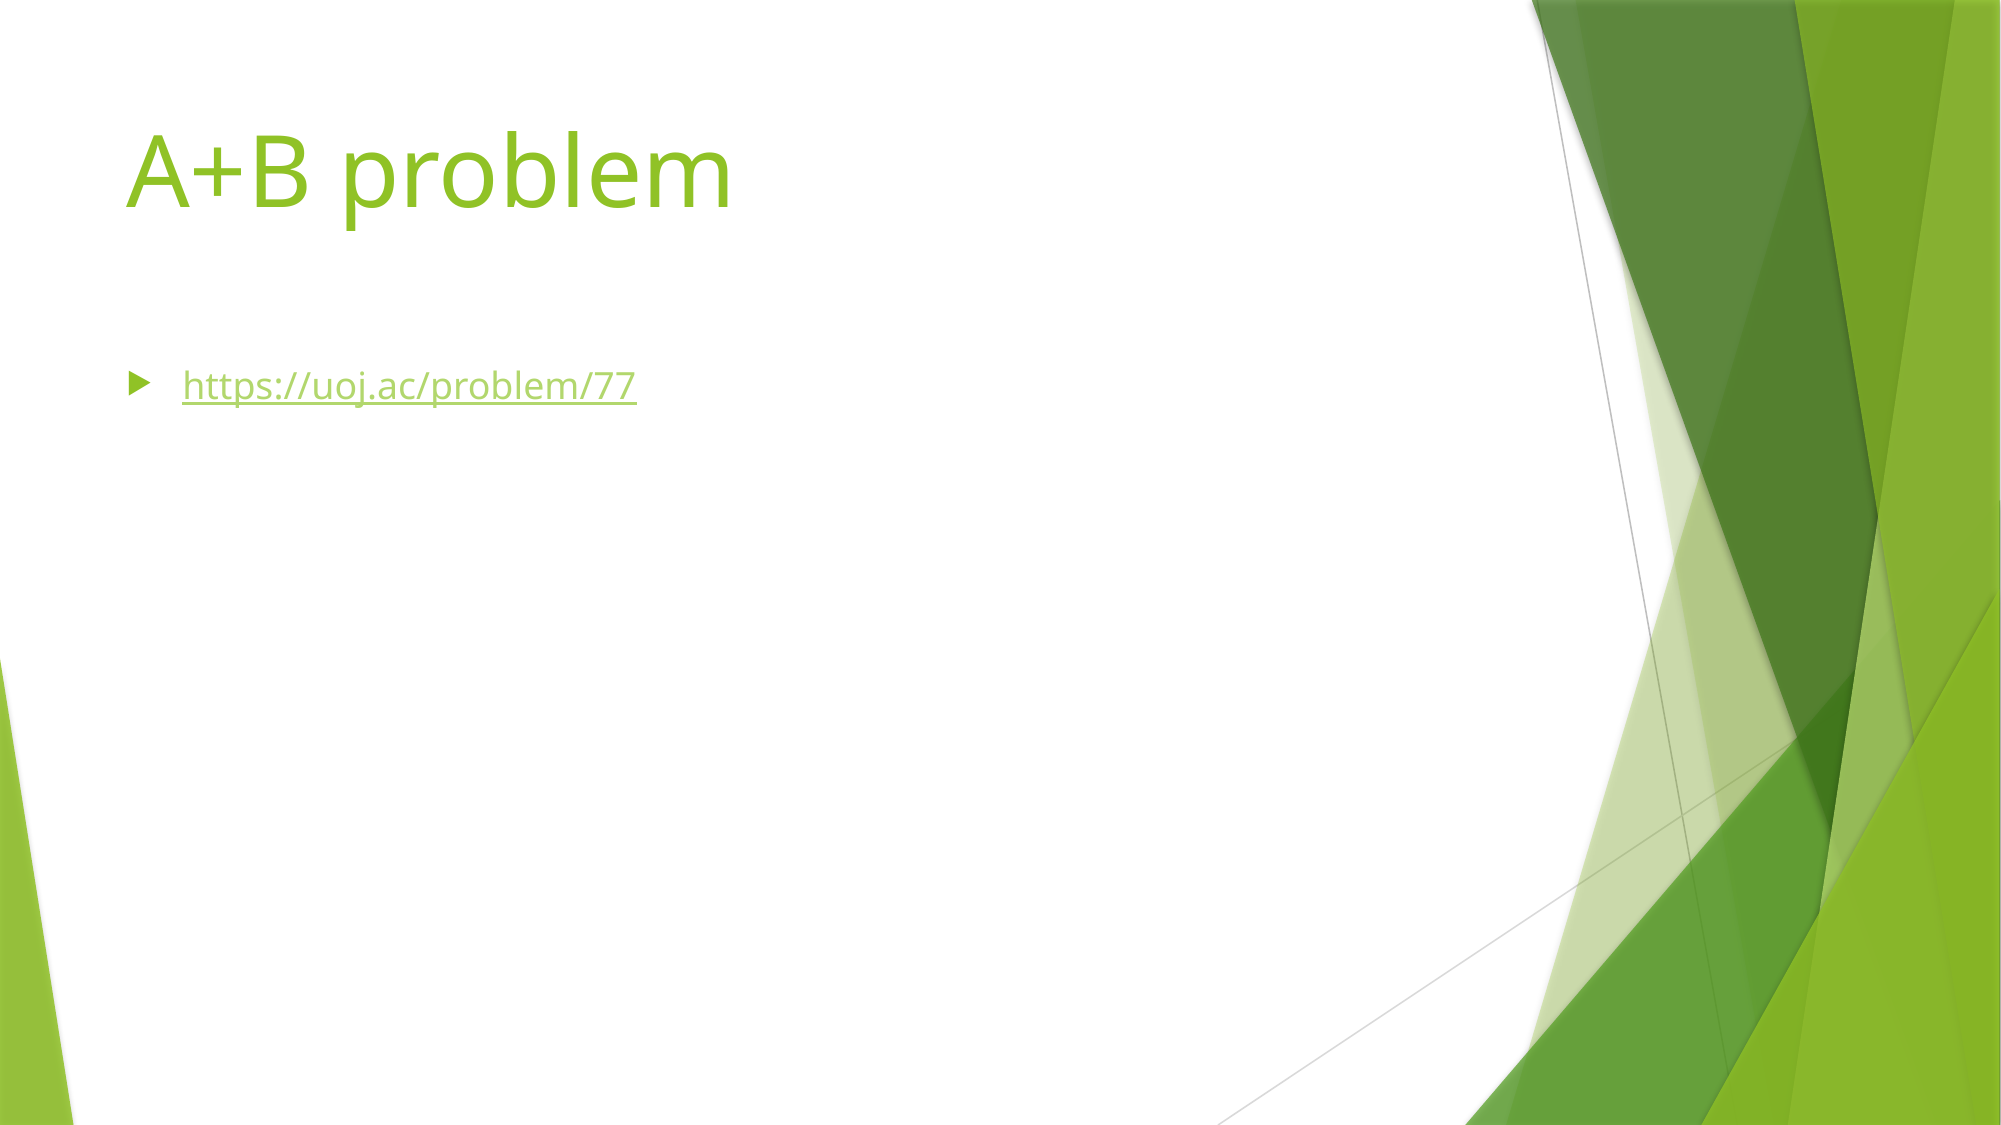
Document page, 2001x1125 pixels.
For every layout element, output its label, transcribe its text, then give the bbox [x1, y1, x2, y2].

title A+B problem [111, 99, 1522, 317]
list https://uoj.ac/problem/77 [111, 354, 1522, 992]
